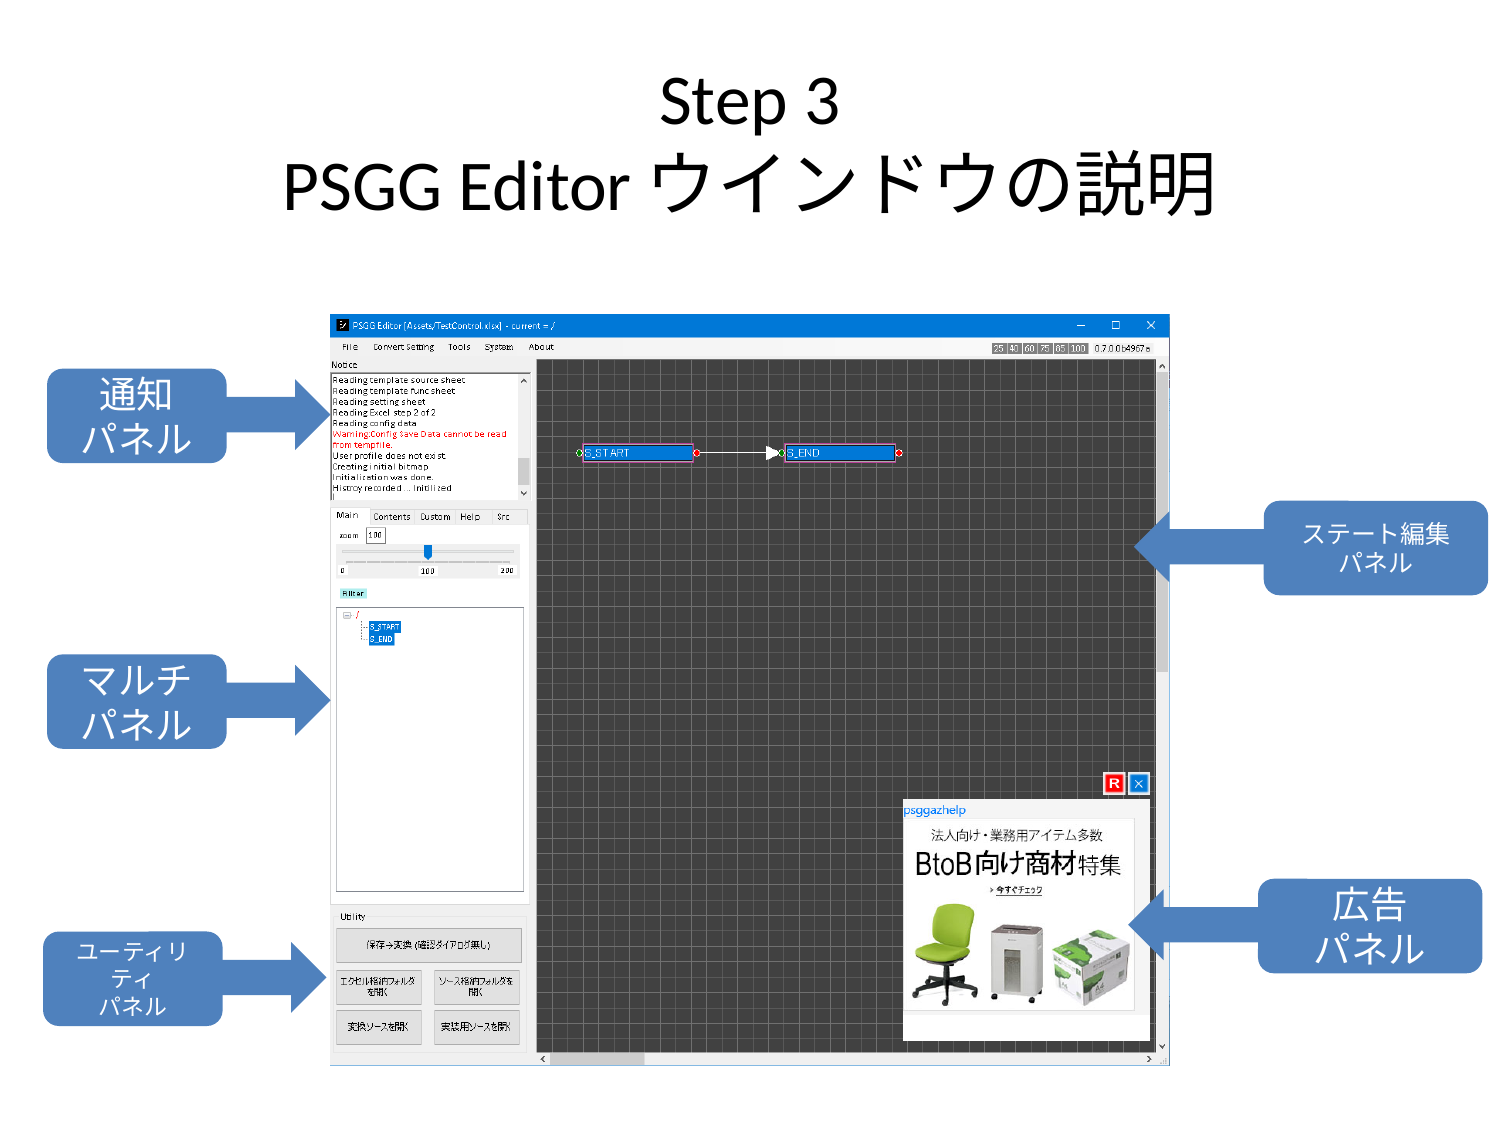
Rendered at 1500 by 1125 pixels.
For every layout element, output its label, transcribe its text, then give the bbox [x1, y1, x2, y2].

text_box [46, 654, 331, 750]
title Step 3 PSGG Editorウインドウの説明 [75, 45, 1425, 233]
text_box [1127, 878, 1483, 974]
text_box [1133, 500, 1489, 596]
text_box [46, 368, 331, 464]
picture [330, 314, 1170, 1066]
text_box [42, 931, 327, 1027]
